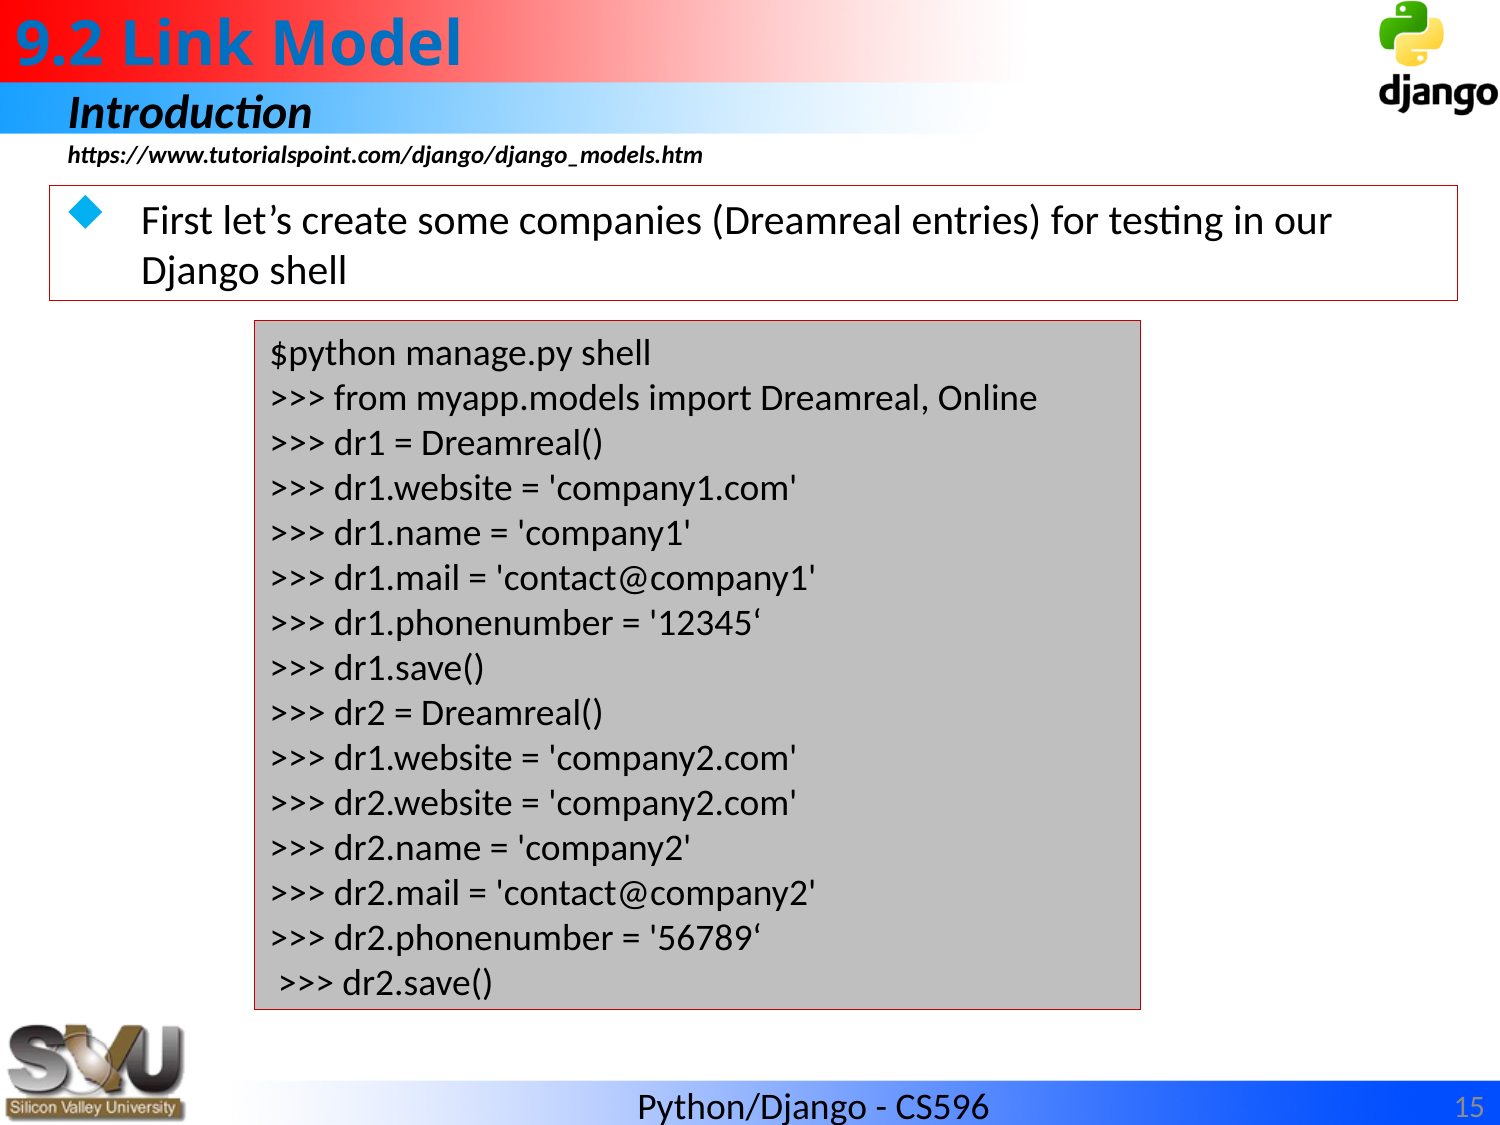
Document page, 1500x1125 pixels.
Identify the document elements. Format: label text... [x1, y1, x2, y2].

slide_number 15 [1162, 1074, 1500, 1125]
text_box Python/Django - CS596 [462, 1075, 1165, 1125]
text_box First let’s create some companies (Dreamreal entries) for testing in our Django shell [49, 185, 1458, 301]
picture [0, 0, 1500, 1125]
text_box Introduction https://www.tutorialspoint.com/django/django_models.htm [52, 73, 1008, 176]
text_box $python manage.py shell >>> from myapp.models import Dreamreal, Online >>> dr1 = Dreamreal() >>> dr1.website = 'company1.com' >>> dr1.name = 'company1' >>> dr1.mail = 'contact@company1' >>> dr1.phonenumber = '12345‘ >>> dr1.save() >>> dr2 = Dreamreal() >>> dr1.website = 'company2.com' >>> dr2.website = 'company2.com' >>> dr2.name = 'company2' >>> dr2.mail = 'contact@company2' >>> dr2.phonenumber = '56789‘ >>> dr2.save() [254, 320, 1141, 1010]
title 9.2 Link Model [0, 0, 1375, 95]
